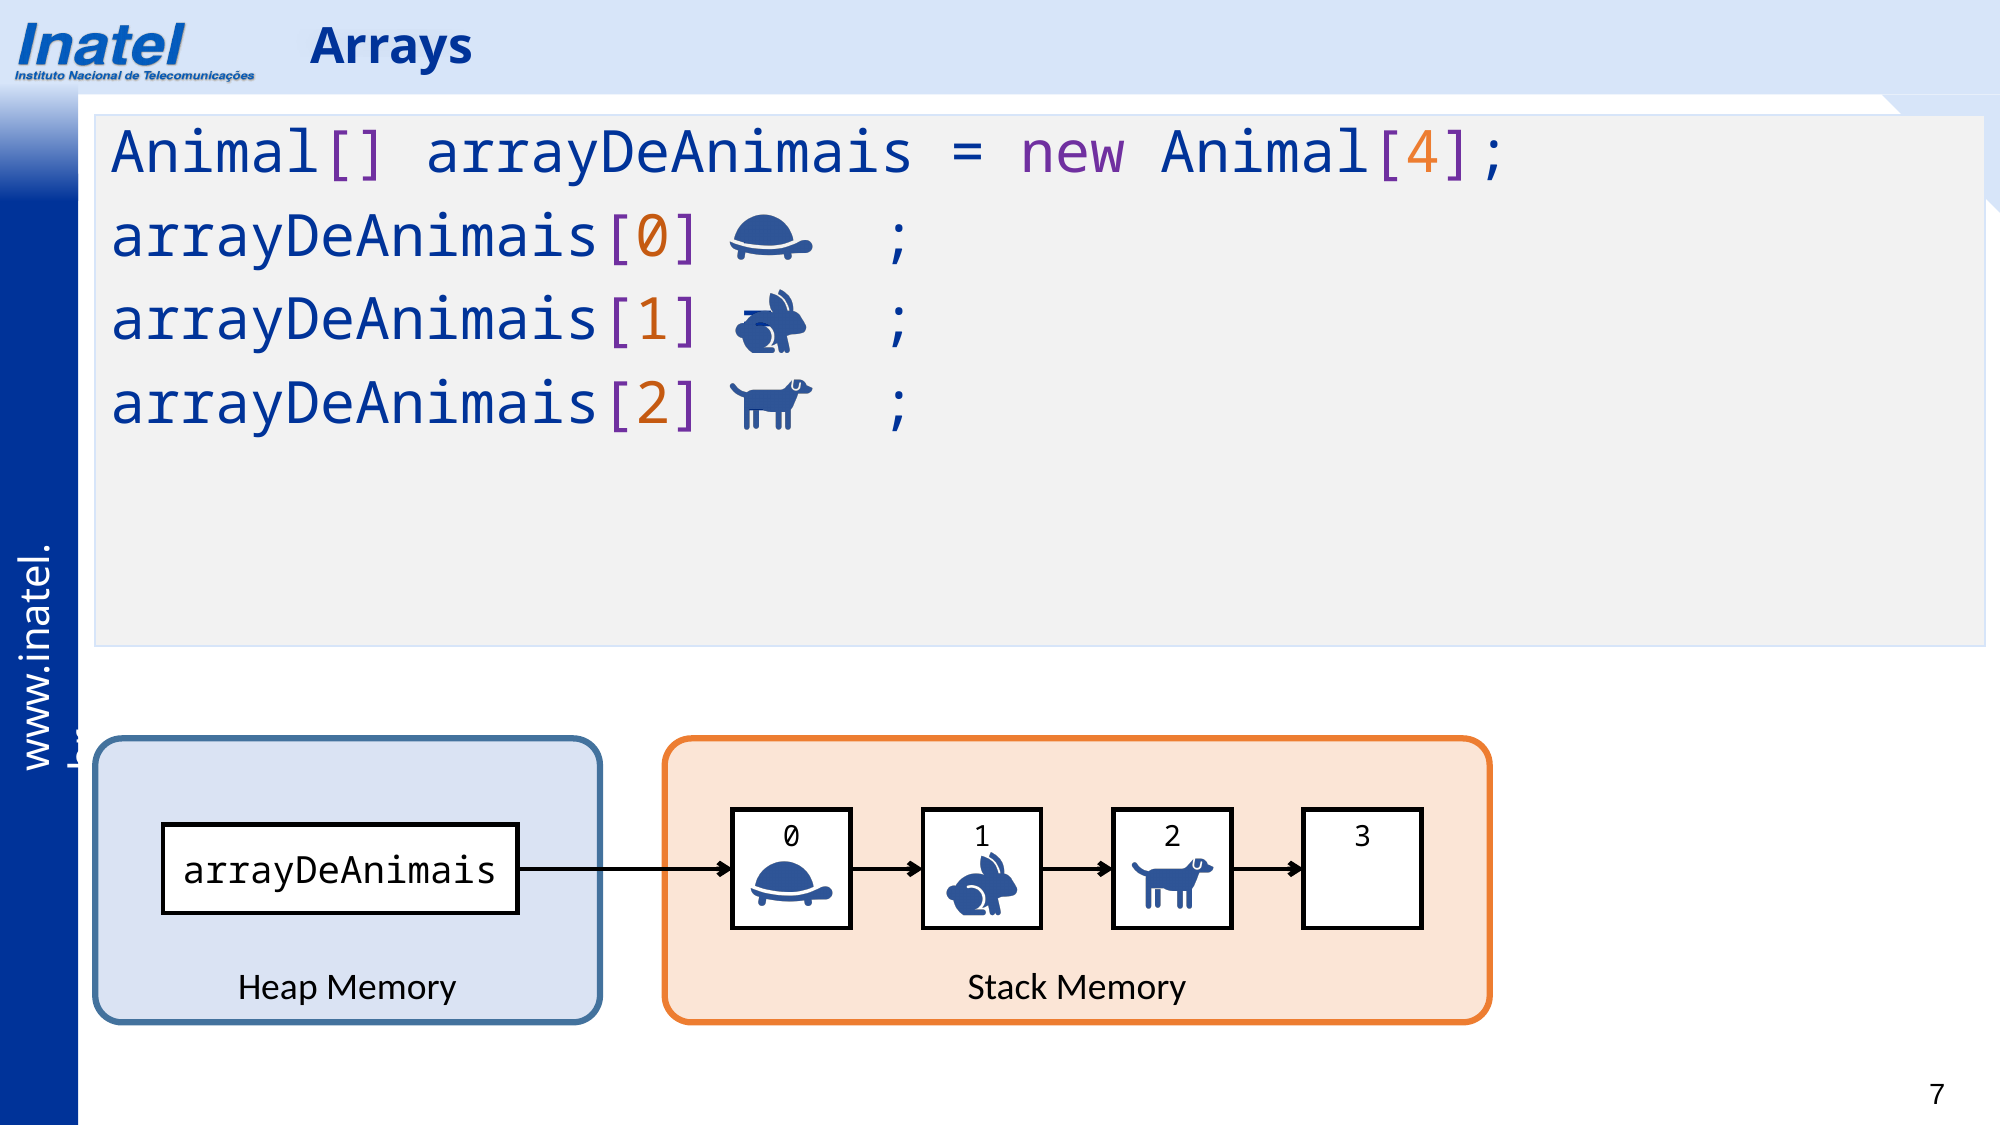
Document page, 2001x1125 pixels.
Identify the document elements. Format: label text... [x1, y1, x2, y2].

text_box 2 [1112, 809, 1232, 929]
picture [726, 192, 816, 449]
text_box 3 [1303, 809, 1423, 929]
text_box Heap Memory [94, 737, 602, 1024]
text_box Animal[] arrayDeAnimais = new Animal[4]; arrayDeAnimais[0] = ; arrayDeAnimais[1] = ; arrayDeAnimais[2] = ; [94, 114, 1986, 647]
text_box [1879, 93, 2000, 215]
picture [747, 839, 836, 928]
text_box arrayDeAnimais [162, 824, 518, 914]
picture [12, 20, 258, 85]
text_box Arrays [295, 0, 2000, 96]
text_box Stack Memory [663, 737, 1491, 1024]
text_box 1 [922, 809, 1042, 929]
text_box 0 [732, 809, 852, 929]
picture [1128, 839, 1217, 928]
picture [937, 839, 1027, 928]
